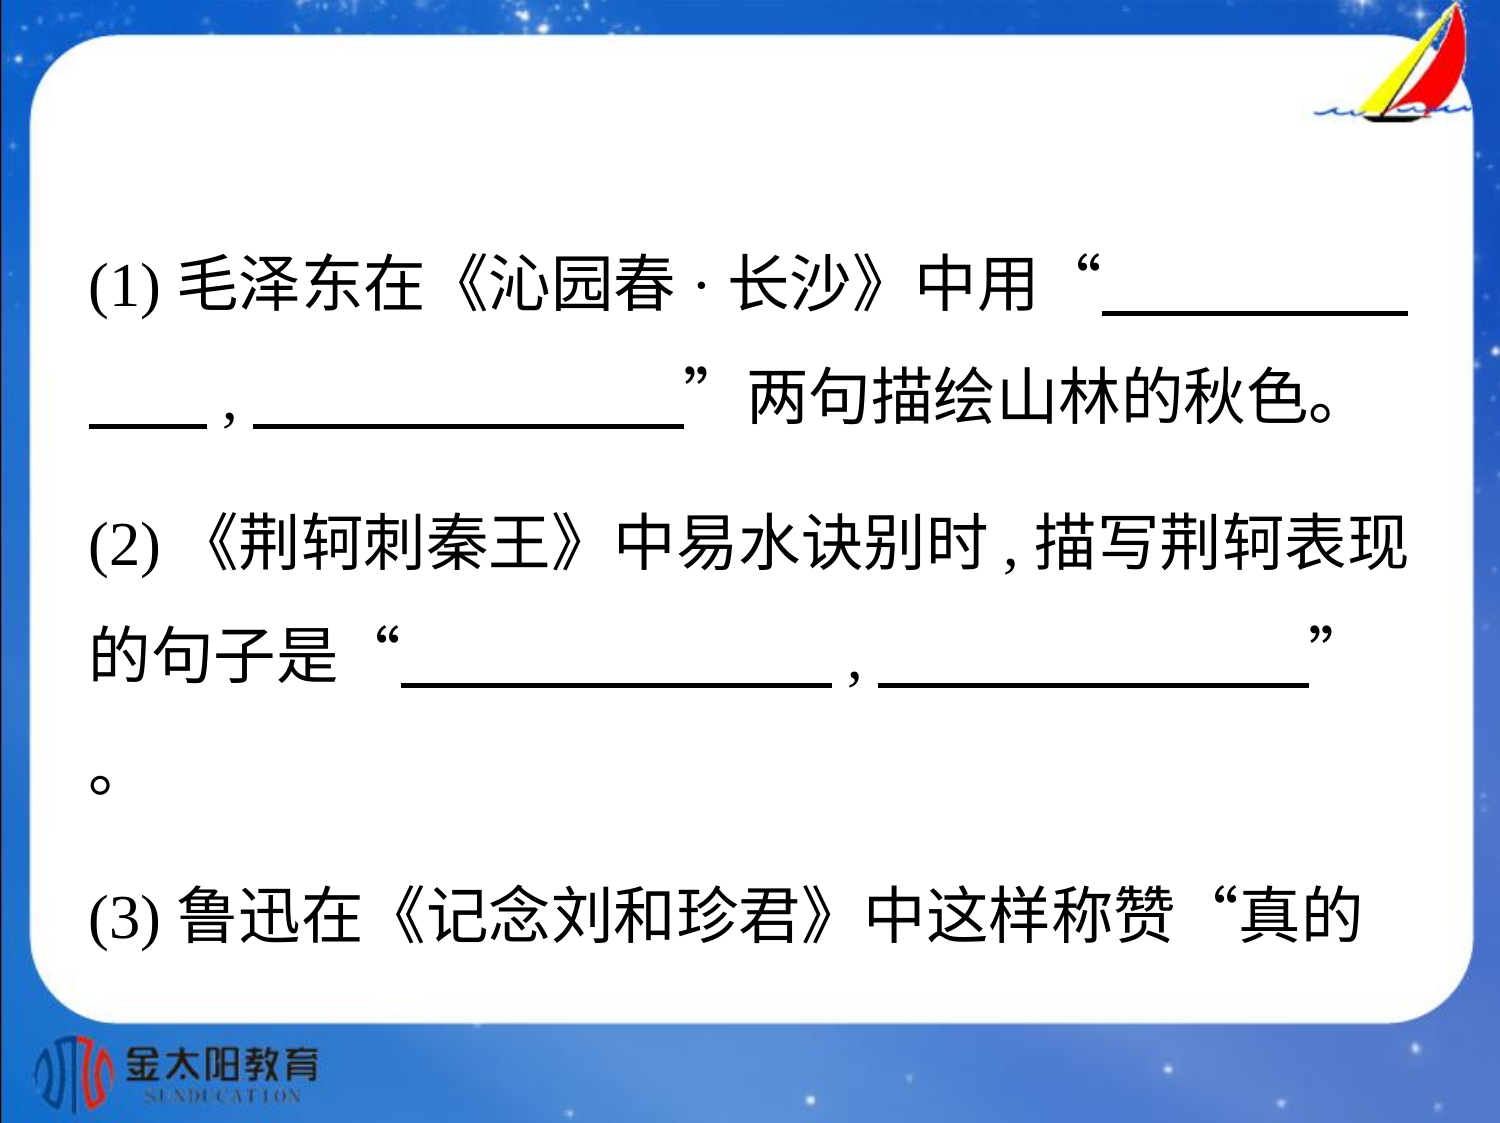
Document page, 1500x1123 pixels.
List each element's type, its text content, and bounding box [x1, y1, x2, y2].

text_box (2)《荆轲刺秦王》中易水诀别时,描写荆轲表现 的句子是“ , ” 。 [88, 465, 1453, 804]
text_box (3)鲁迅在《记念刘和珍君》中这样称赞“真的 [88, 838, 1453, 952]
text_box (1)毛泽东在《沁园春·长沙》中用“ , ”两句描绘山林的秋色。 [88, 206, 1453, 433]
picture [0, 0, 1500, 1123]
